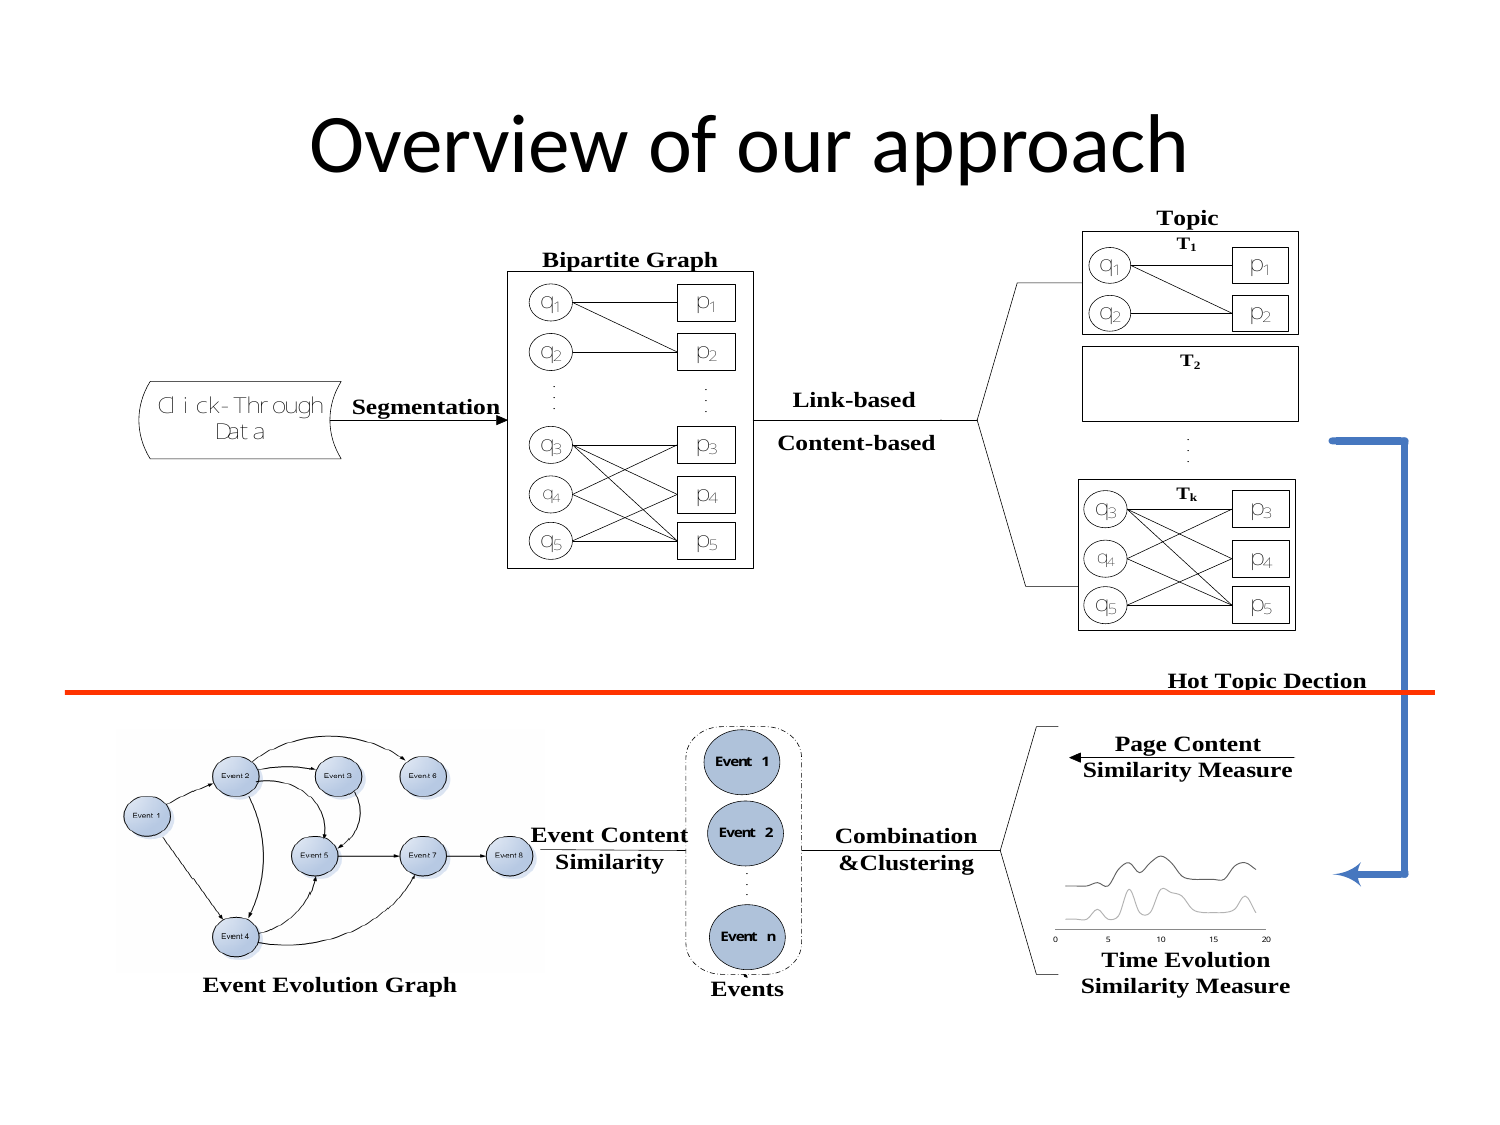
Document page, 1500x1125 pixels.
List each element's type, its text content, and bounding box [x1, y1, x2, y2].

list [111, 199, 1412, 1006]
title Overview of our approach [74, 44, 1426, 233]
